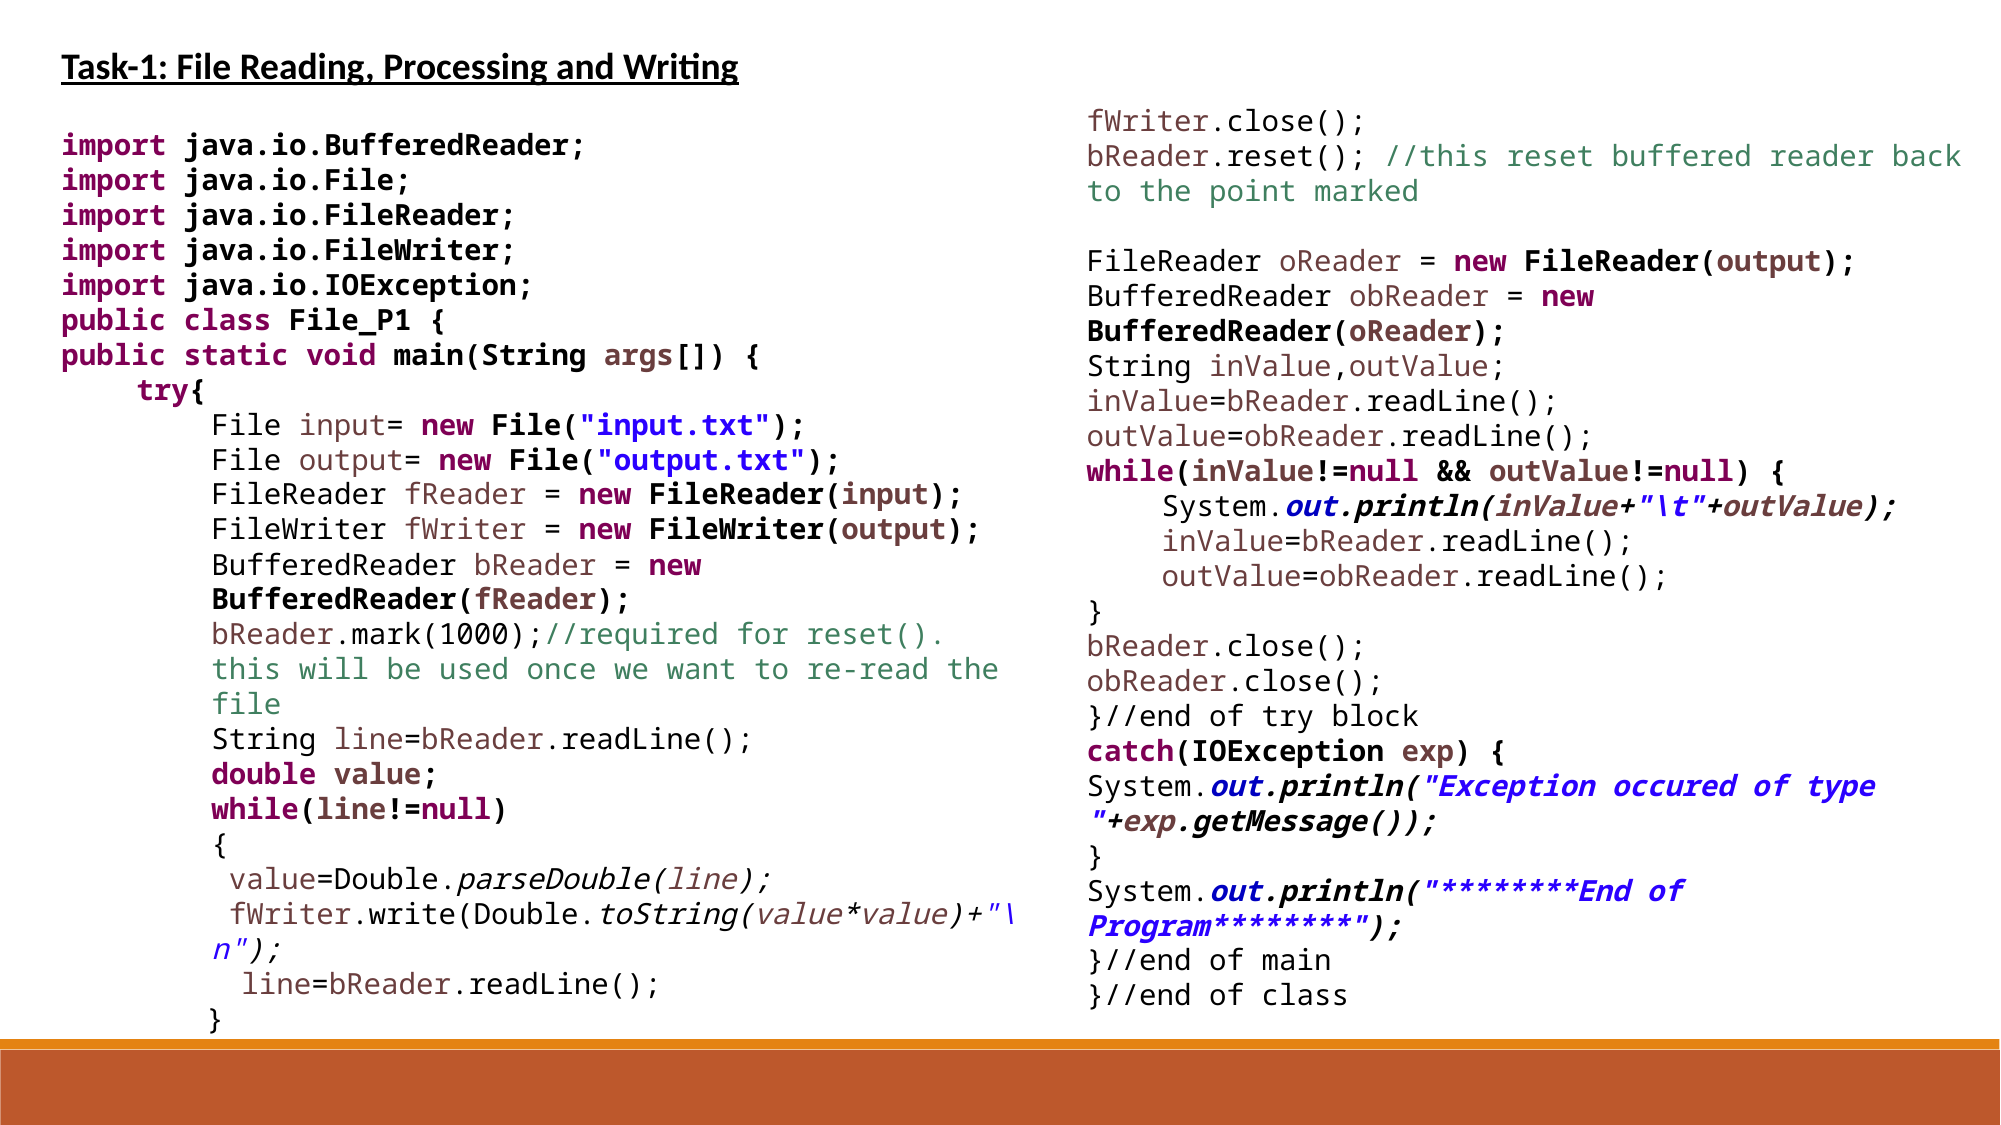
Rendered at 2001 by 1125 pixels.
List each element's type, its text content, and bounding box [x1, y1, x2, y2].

text_box Task-1: File Reading, Processing and Writing [46, 34, 896, 95]
text_box fWriter.close(); bReader.reset(); //this reset buffered reader back to the point marked FileReader oReader = new FileReader(output); BufferedReader obReader = new BufferedReader(oReader); String inValue,outValue; inValue=bReader.readLine(); outValue=obReader.readLine(); while(inValue!=null && outValue!=null) { System.out.println(inValue+"\t"+outValue); inValue=bReader.readLine(); outValue=obReader.readLine(); } bReader.close(); obReader.close(); }//end of try block catch(IOException exp) { System.out.println("Exception occured of type "+exp.getMessage()); } System.out.println("********End of Program********"); }//end of main }//end of class [1071, 95, 1987, 1054]
text_box import java.io.BufferedReader; import java.io.File; import java.io.FileReader; import java.io.FileWriter; import java.io.IOException; public class File_P1 { public static void main(String args[]) { try{ File input= new File("input.txt"); File output= new File("output.txt"); FileReader fReader = new FileReader(input); FileWriter fWriter = new FileWriter(output); BufferedReader bReader = new BufferedReader(fReader); bReader.mark(1000);//required for reset(). this will be used once we want to re-read the file String line=bReader.readLine(); double value; while(line!=null) { value=Double.parseDouble(line); fWriter.write(Double.toString(value*value)+"\n"); line=bReader.readLine(); } [46, 118, 1037, 1125]
